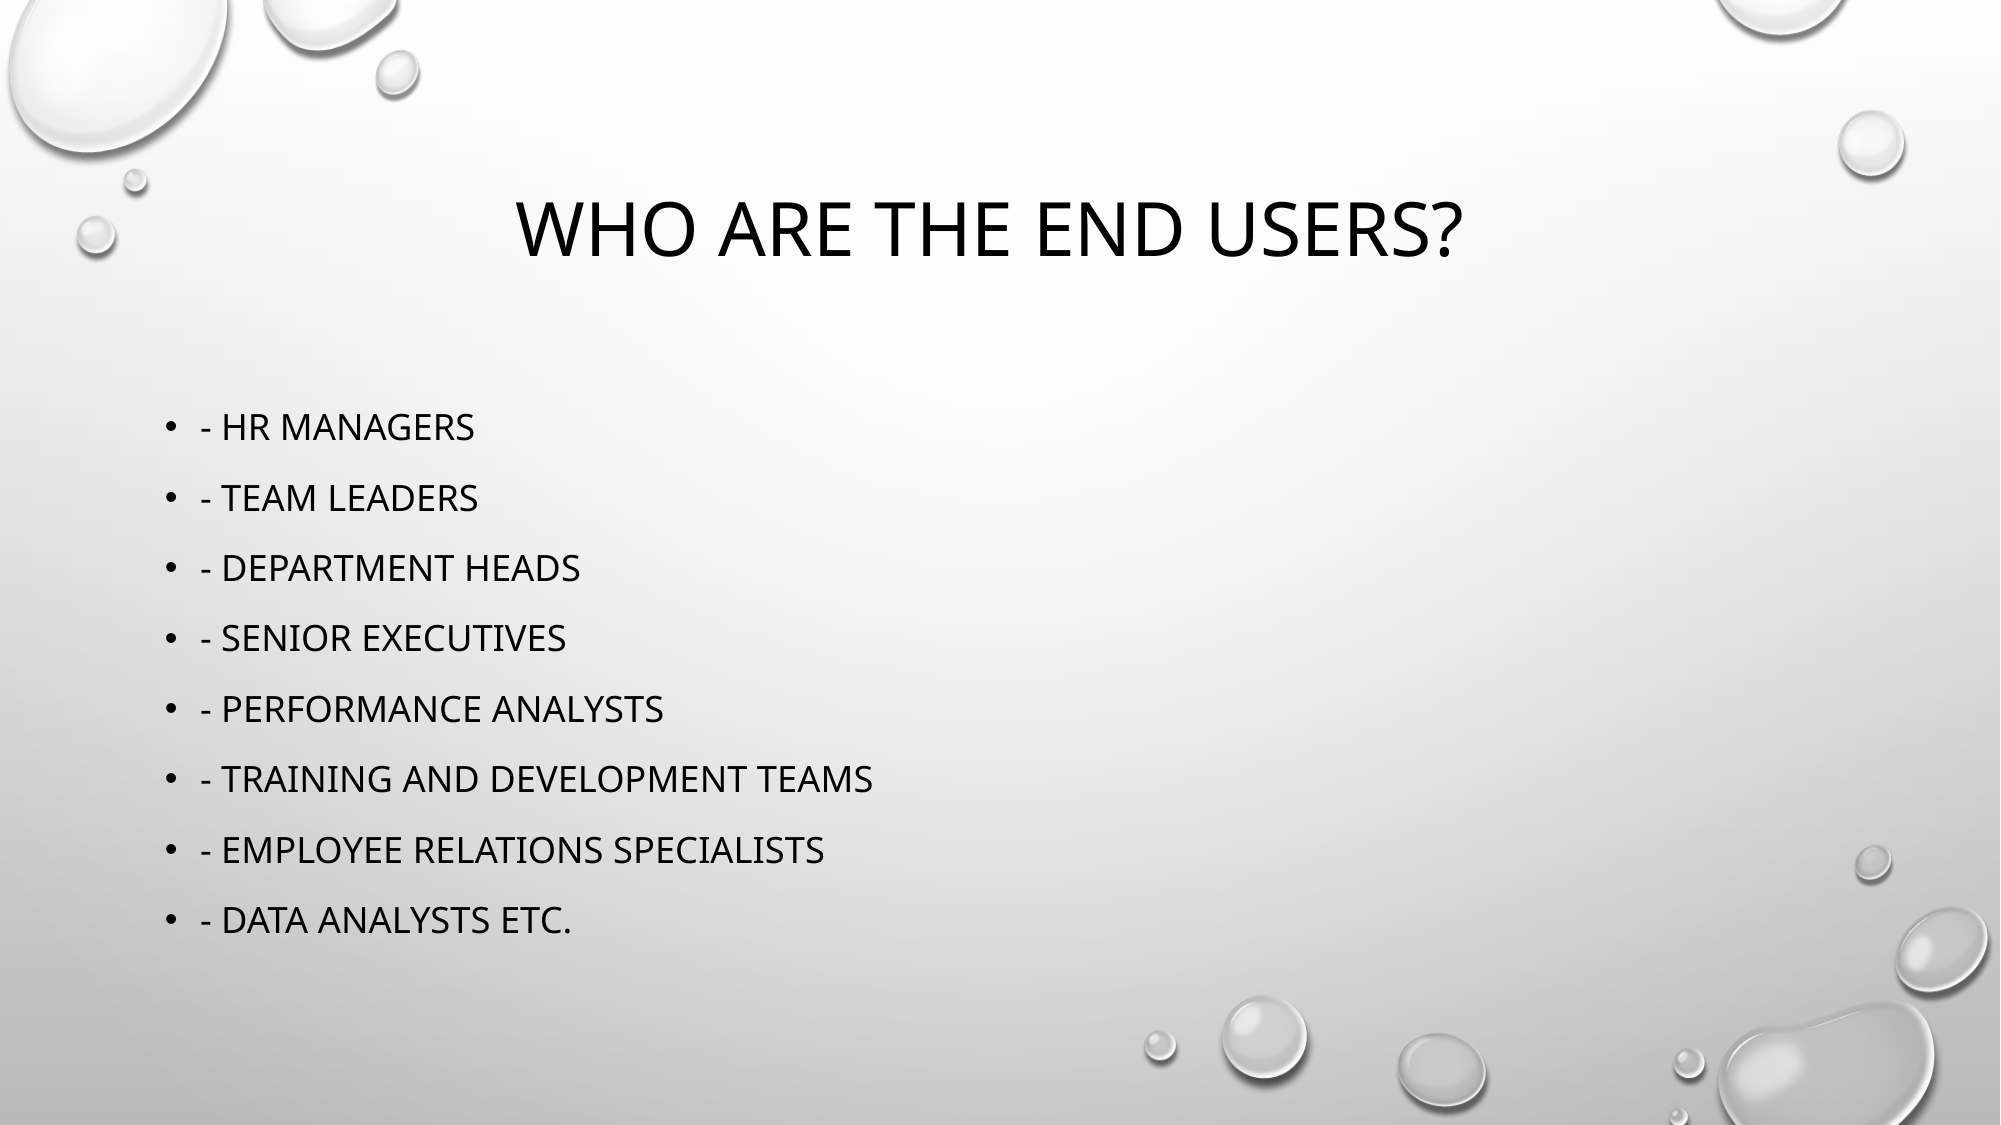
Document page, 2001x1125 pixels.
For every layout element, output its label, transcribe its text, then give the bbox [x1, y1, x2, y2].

picture [0, 0, 2000, 1125]
list - hr managers - team leaders - department heads - senior executives - performance analysts - training and development teams - employee relations specialists - data analysts etc. [149, 388, 1850, 950]
title Who are the end users? [149, 101, 1851, 364]
